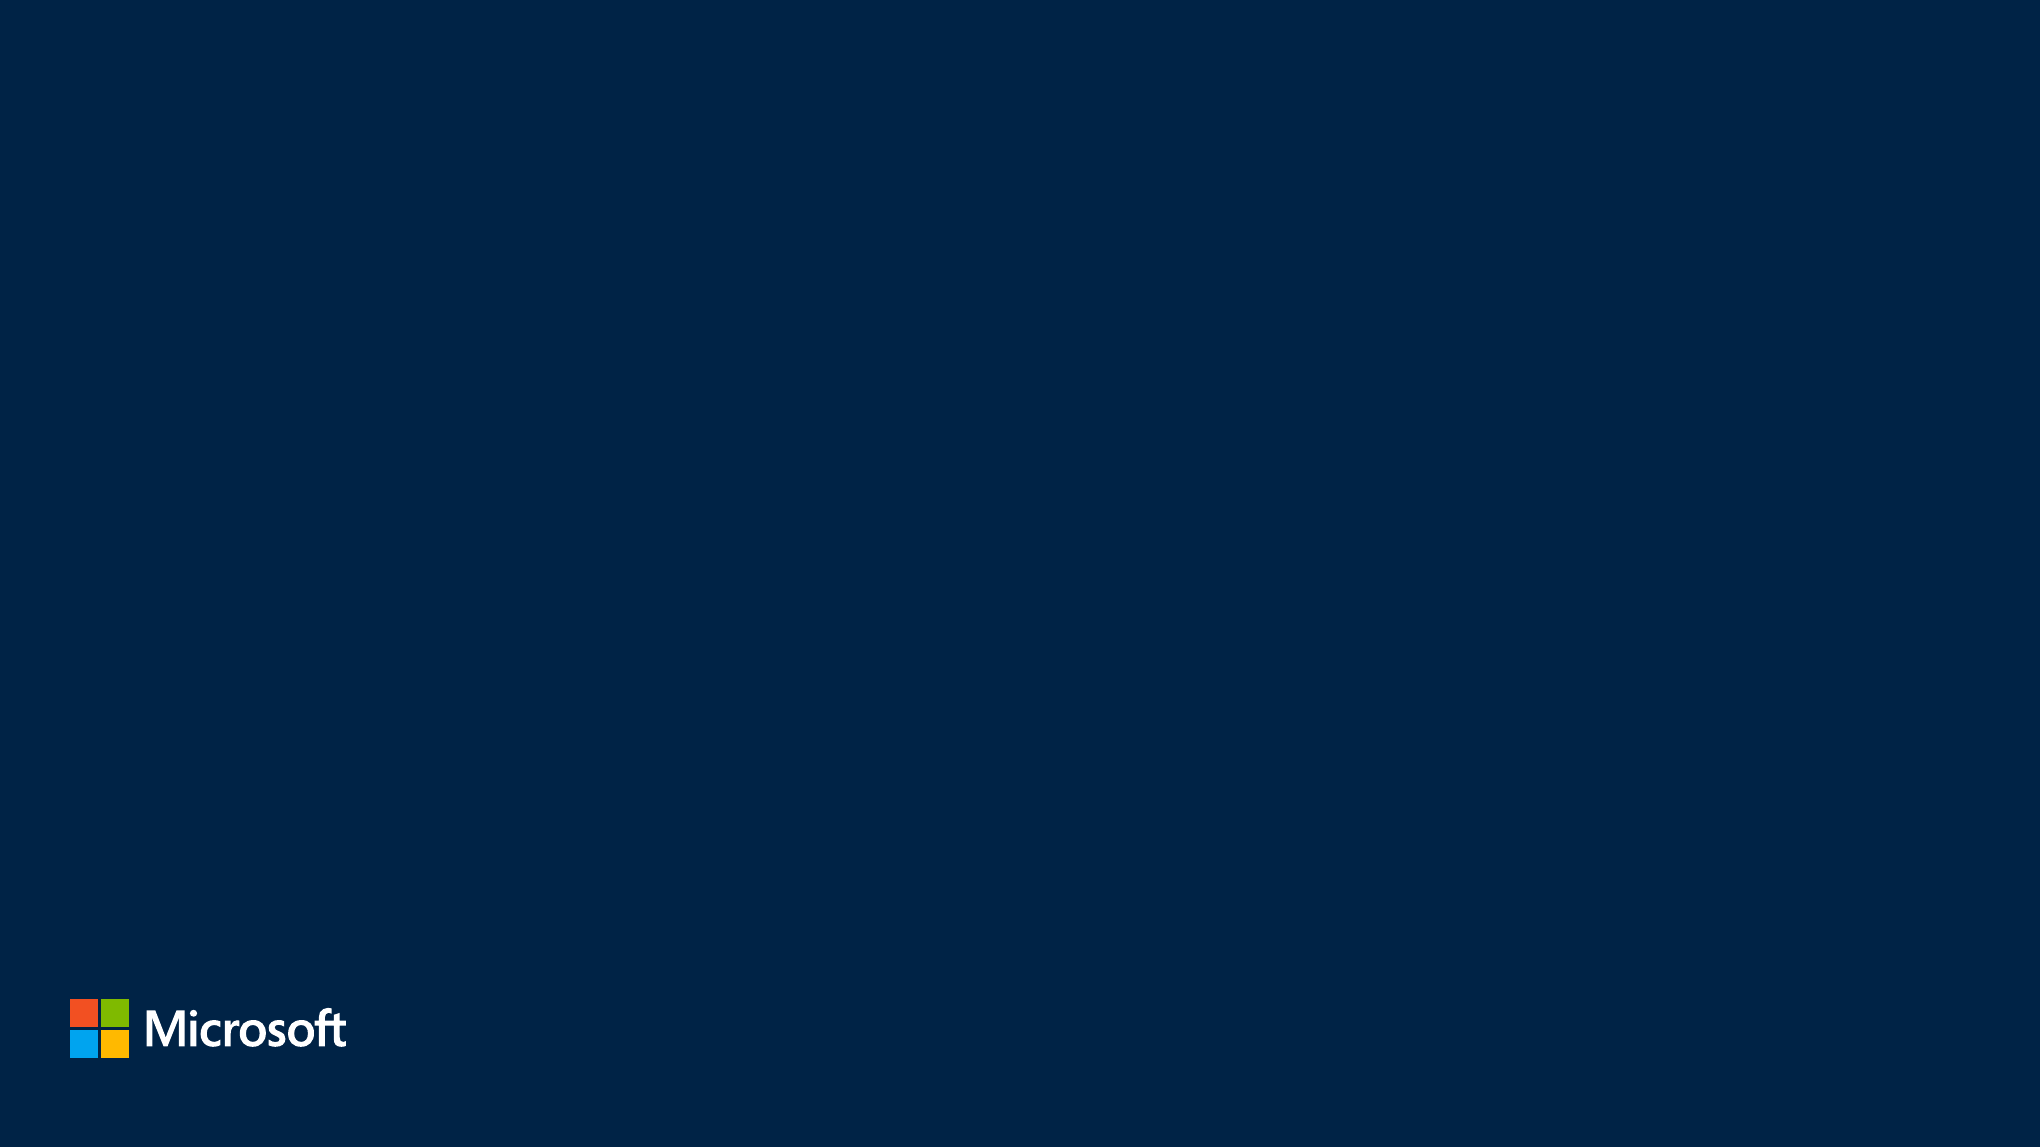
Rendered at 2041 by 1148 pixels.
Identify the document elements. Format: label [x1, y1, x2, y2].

text_box [69, 998, 347, 1059]
